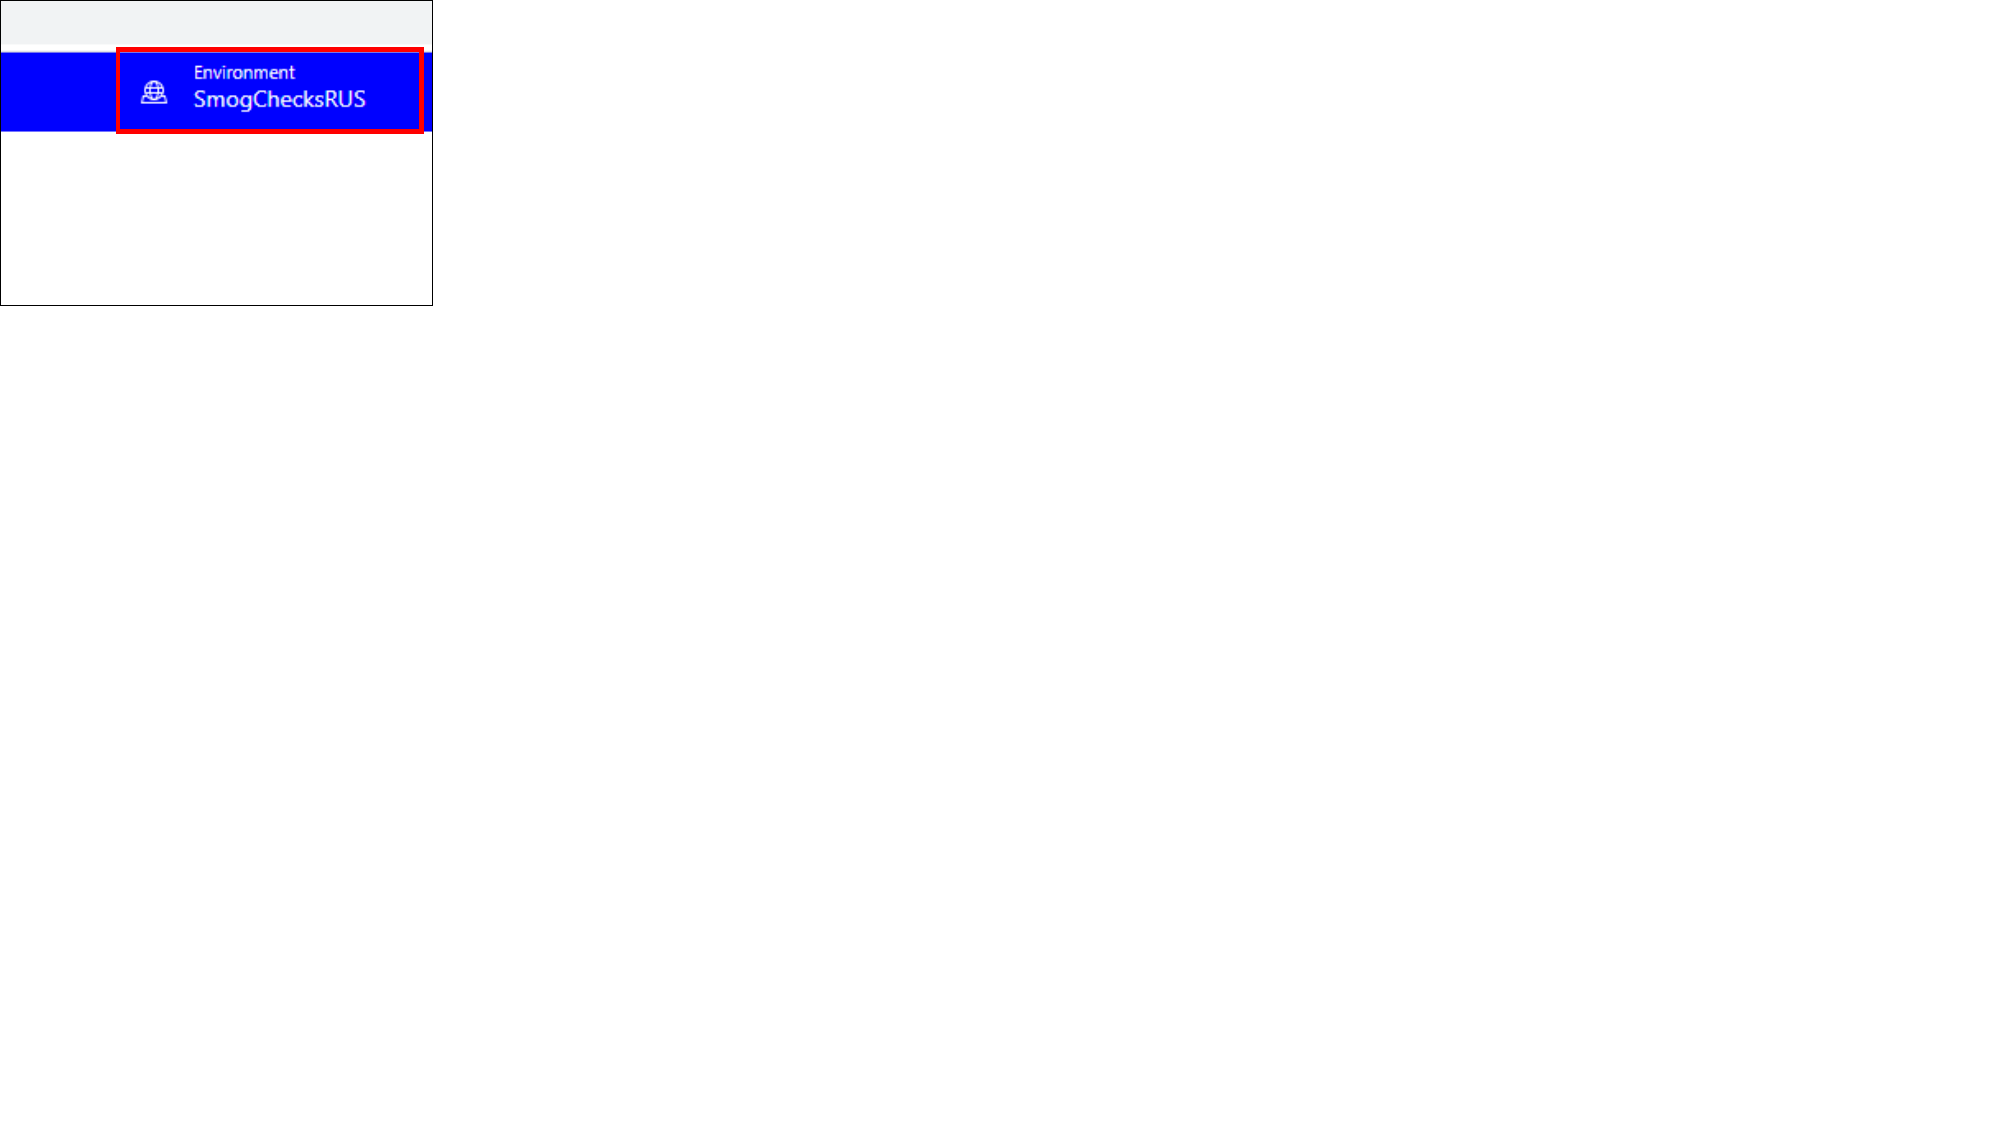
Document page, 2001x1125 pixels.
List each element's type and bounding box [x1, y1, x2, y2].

picture [0, 0, 433, 306]
